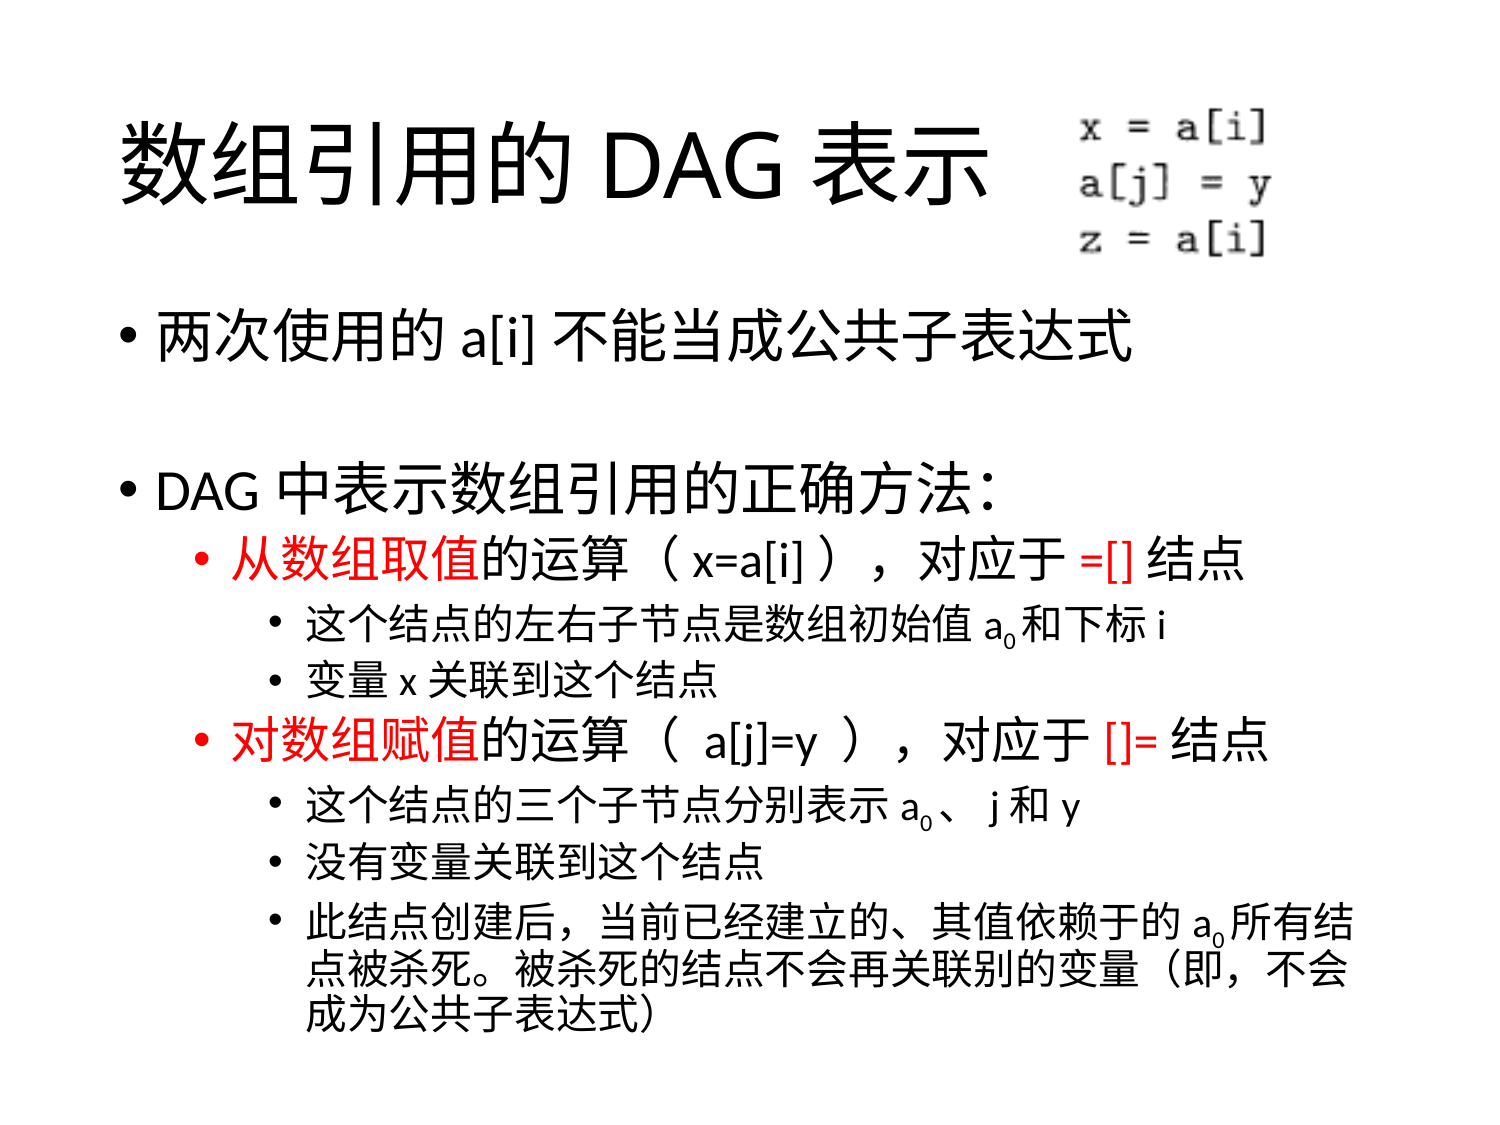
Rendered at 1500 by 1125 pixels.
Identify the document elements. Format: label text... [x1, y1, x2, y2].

title 数组引用的DAG表示 [103, 59, 1397, 278]
list 两次使用的a[i]不能当成公共子表达式 DAG中表示数组引用的正确方法： 从数组取值的运算（x=a[i]），对应于=[]结点 这个结点的左右子节点是数组初始值a0和下标i 变量x关联到这个结点 对数组赋值的运算（ a[j]=y ），对应于[]=结点 这个结点的三个子节点分别表示a0、j和y 没有变量关联到这个结点 此结点创建后，当前已经建立的、其值依赖于的a0所有结点被杀死。被杀死的结点不会再关联别的变量（即，不会成为公共子表达式） [103, 299, 1397, 1052]
picture [1063, 99, 1295, 278]
